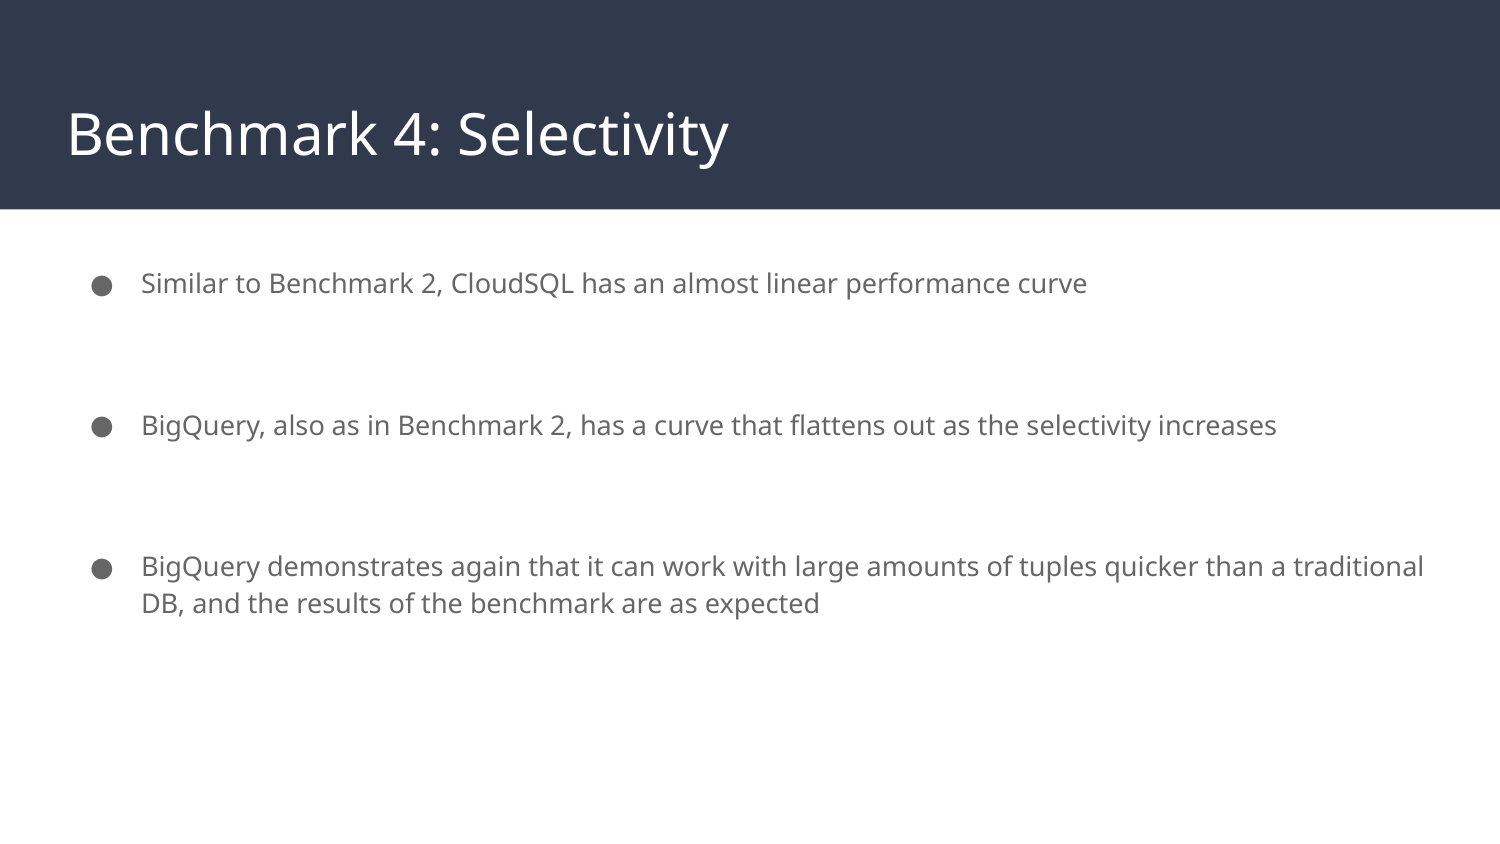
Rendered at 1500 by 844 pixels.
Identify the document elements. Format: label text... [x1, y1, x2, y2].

list Similar to Benchmark 2, CloudSQL has an almost linear performance curve BigQuery, also as in Benchmark 2, has a curve that flattens out as the selectivity increases BigQuery demonstrates again that it can work with large amounts of tuples quicker than a traditional DB, and the results of the benchmark are as expected [51, 247, 1449, 752]
title Benchmark 4: Selectivity [51, 82, 1449, 185]
